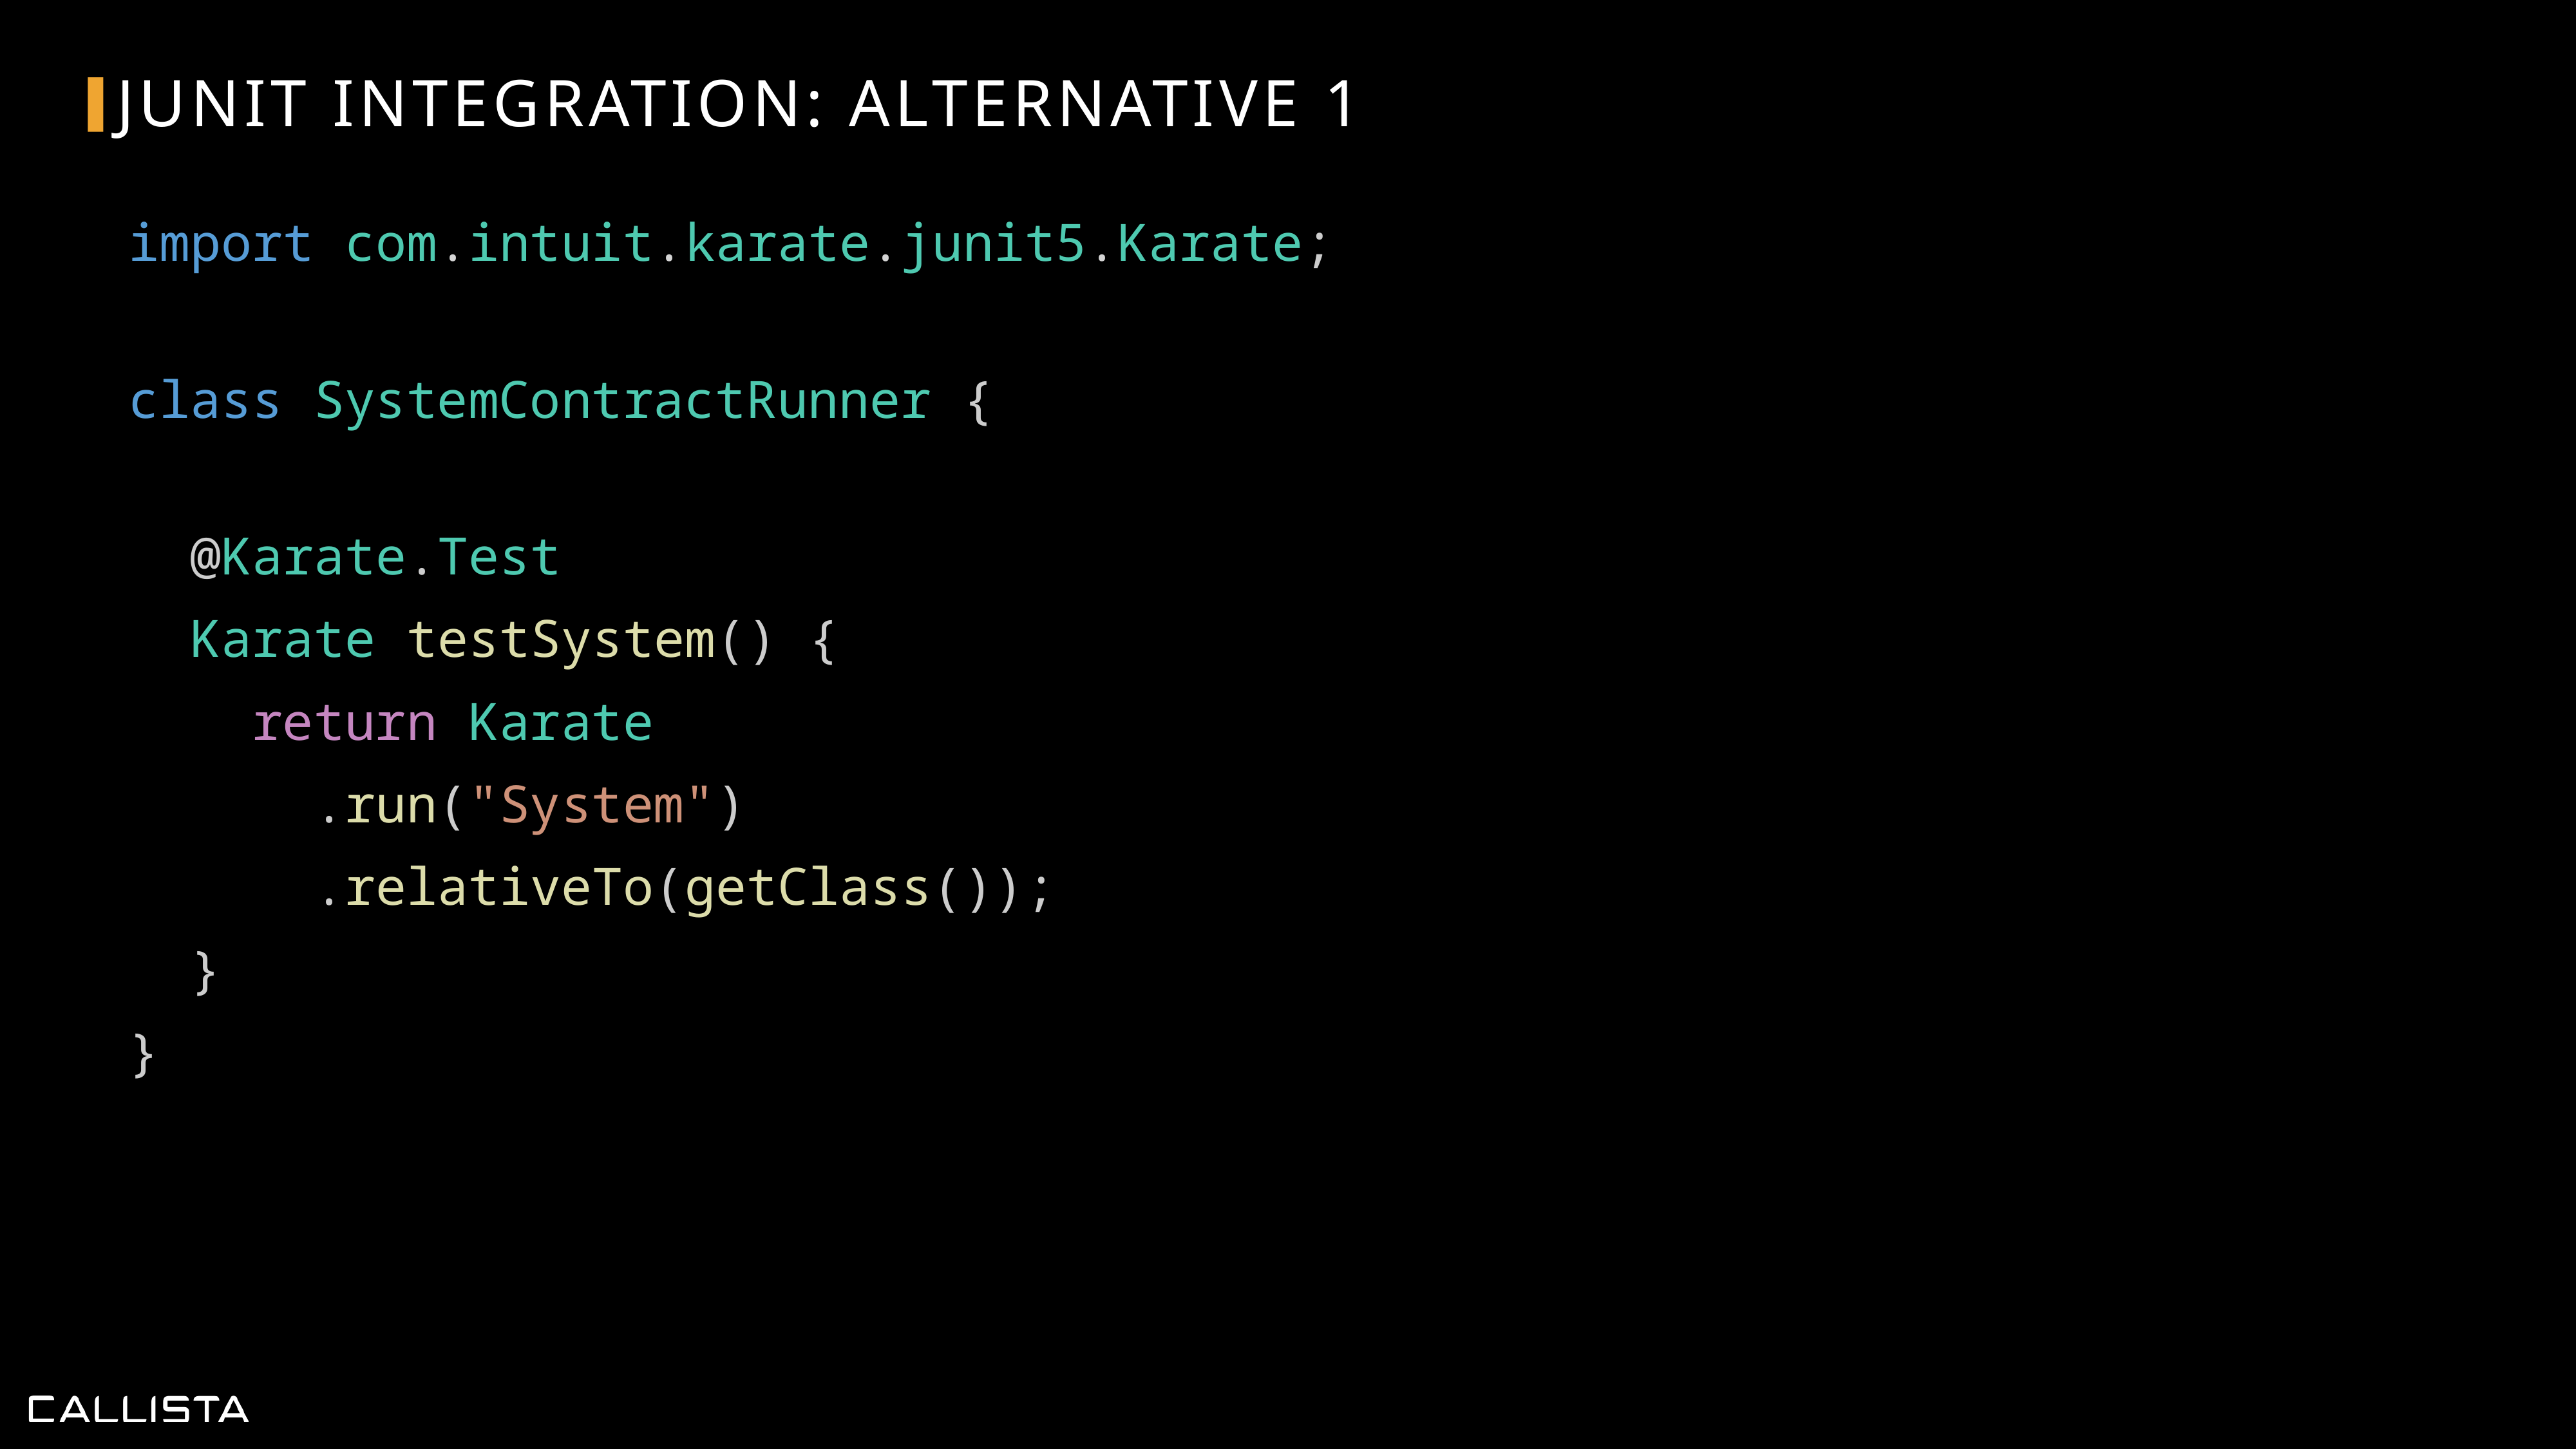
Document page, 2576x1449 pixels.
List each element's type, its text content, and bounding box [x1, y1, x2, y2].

title Junit Integration: Alternative 1 [106, 52, 2423, 149]
list import com.intuit.karate.junit5.Karate; class SystemContractRunner { @Karate.Test Karate testSystem() { return Karate .run("System") .relativeTo(getClass()); } } [106, 187, 2423, 1262]
